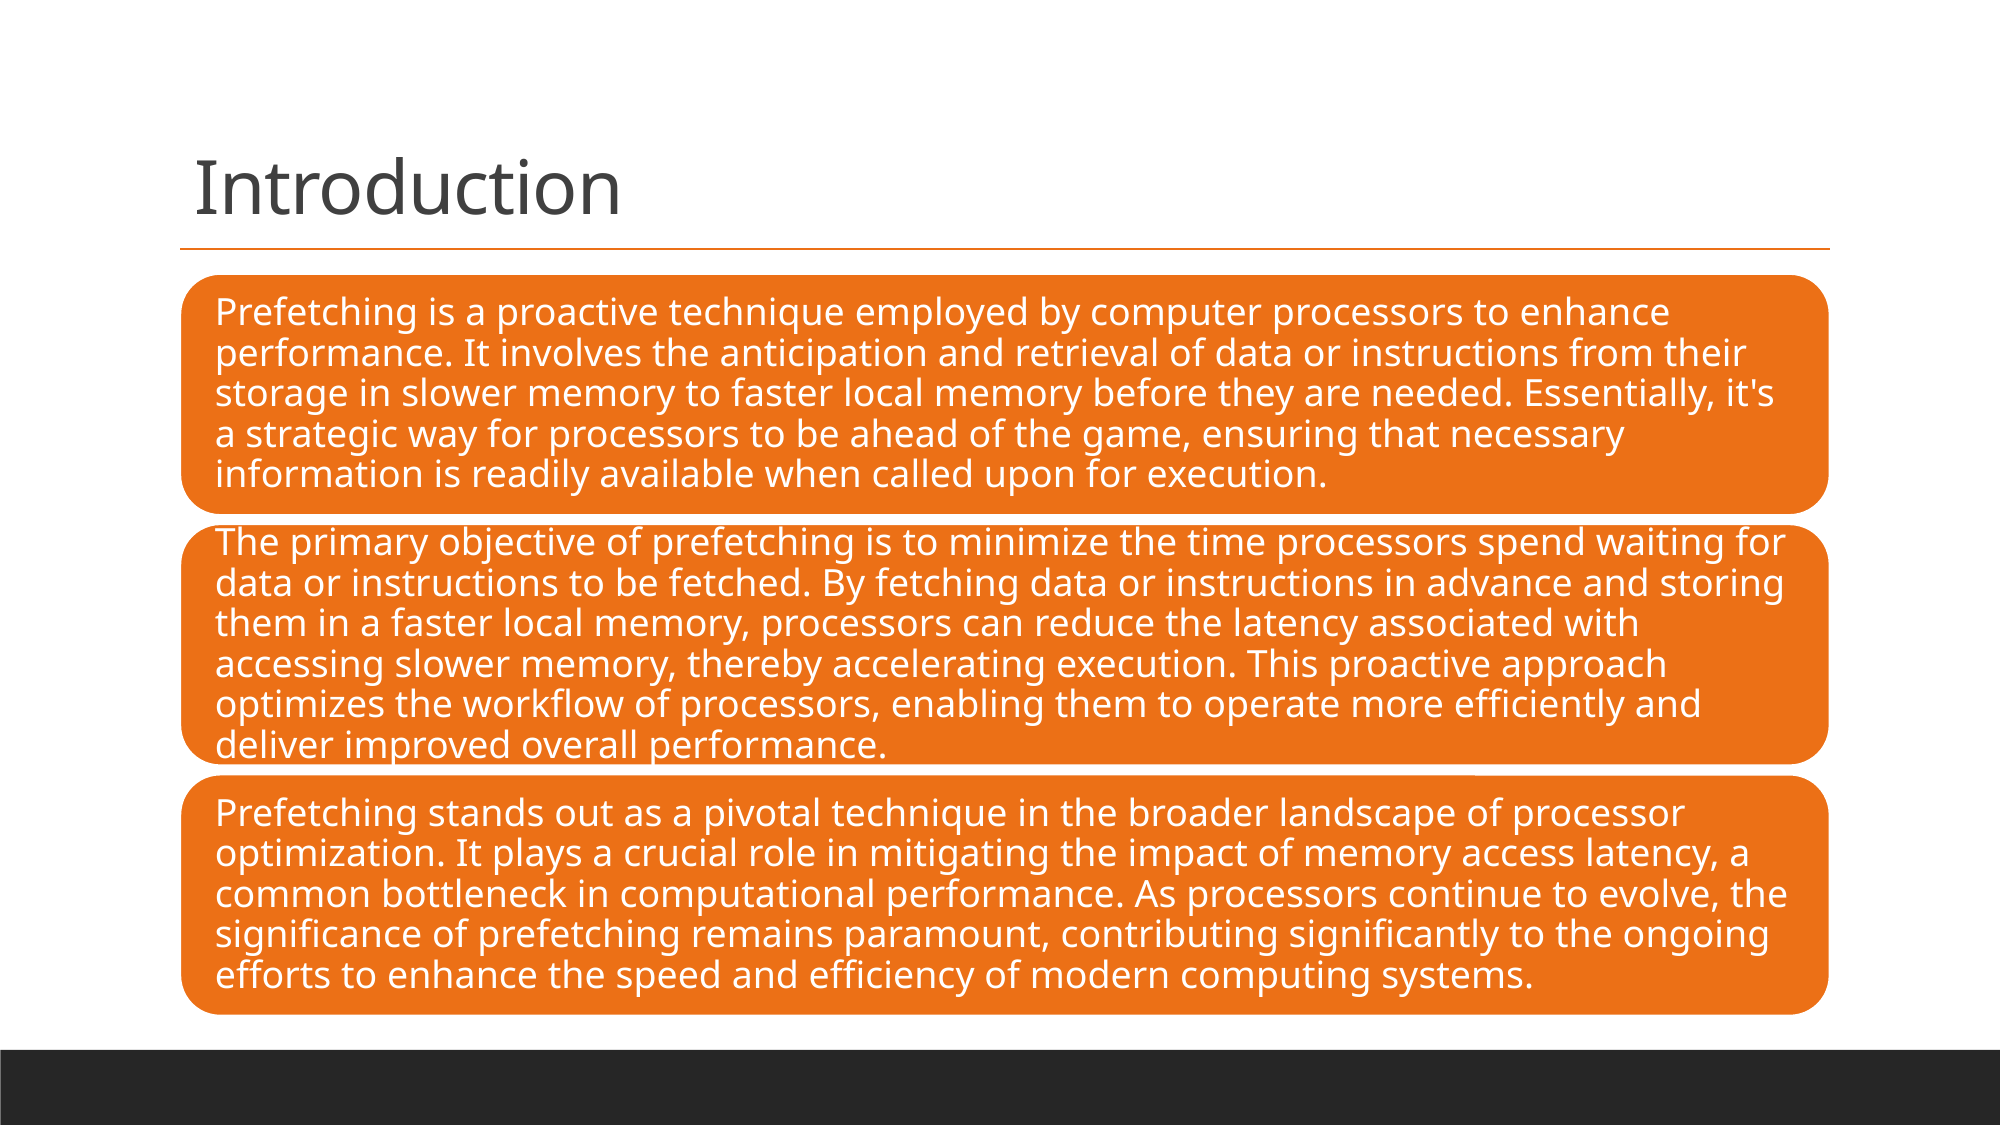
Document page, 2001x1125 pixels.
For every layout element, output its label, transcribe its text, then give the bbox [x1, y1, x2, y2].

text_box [179, 253, 1831, 1036]
text_box Introduction [179, 142, 1830, 248]
